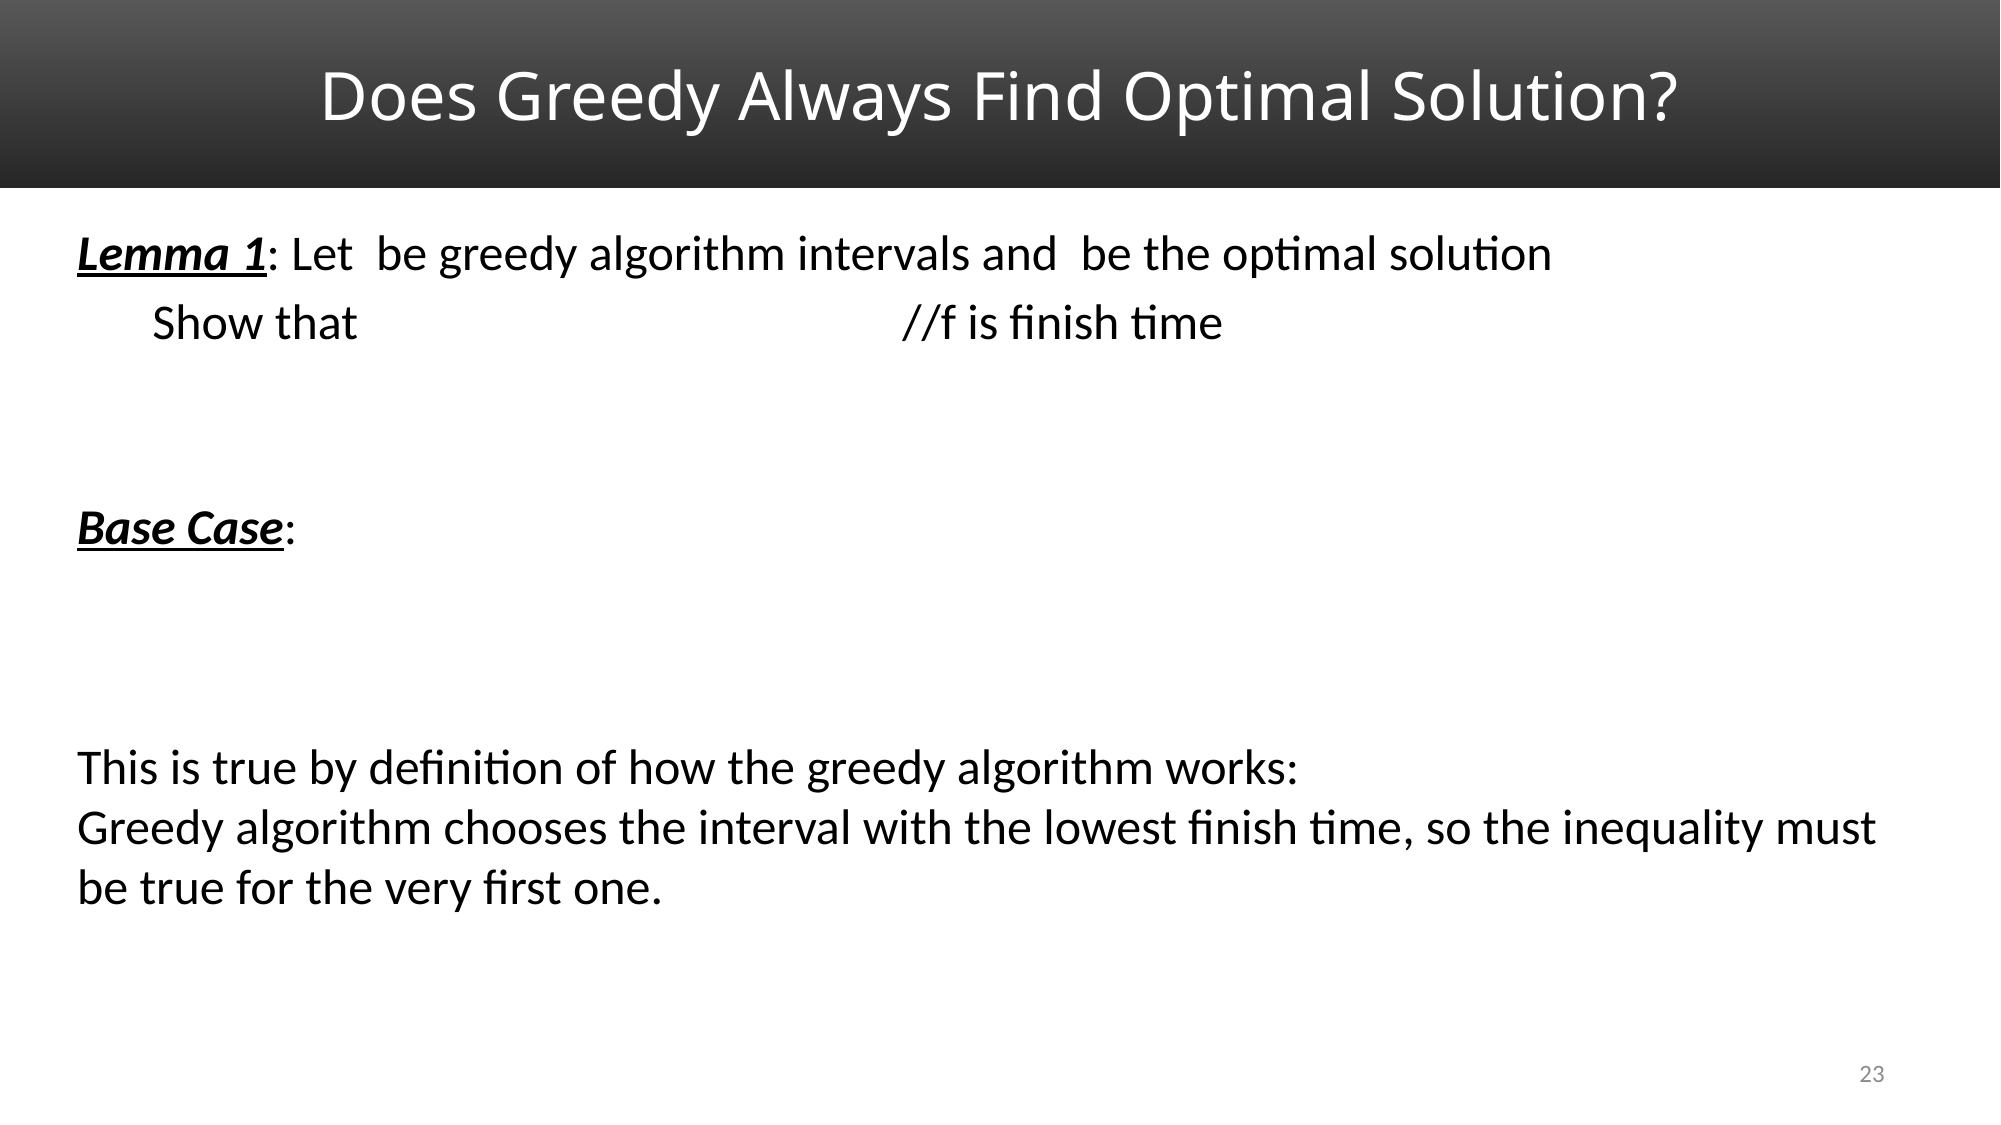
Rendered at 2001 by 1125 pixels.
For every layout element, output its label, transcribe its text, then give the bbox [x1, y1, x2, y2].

title Does Greedy Always Find Optimal Solution? [99, 24, 1900, 163]
slide_number 23 [1433, 1042, 1900, 1103]
